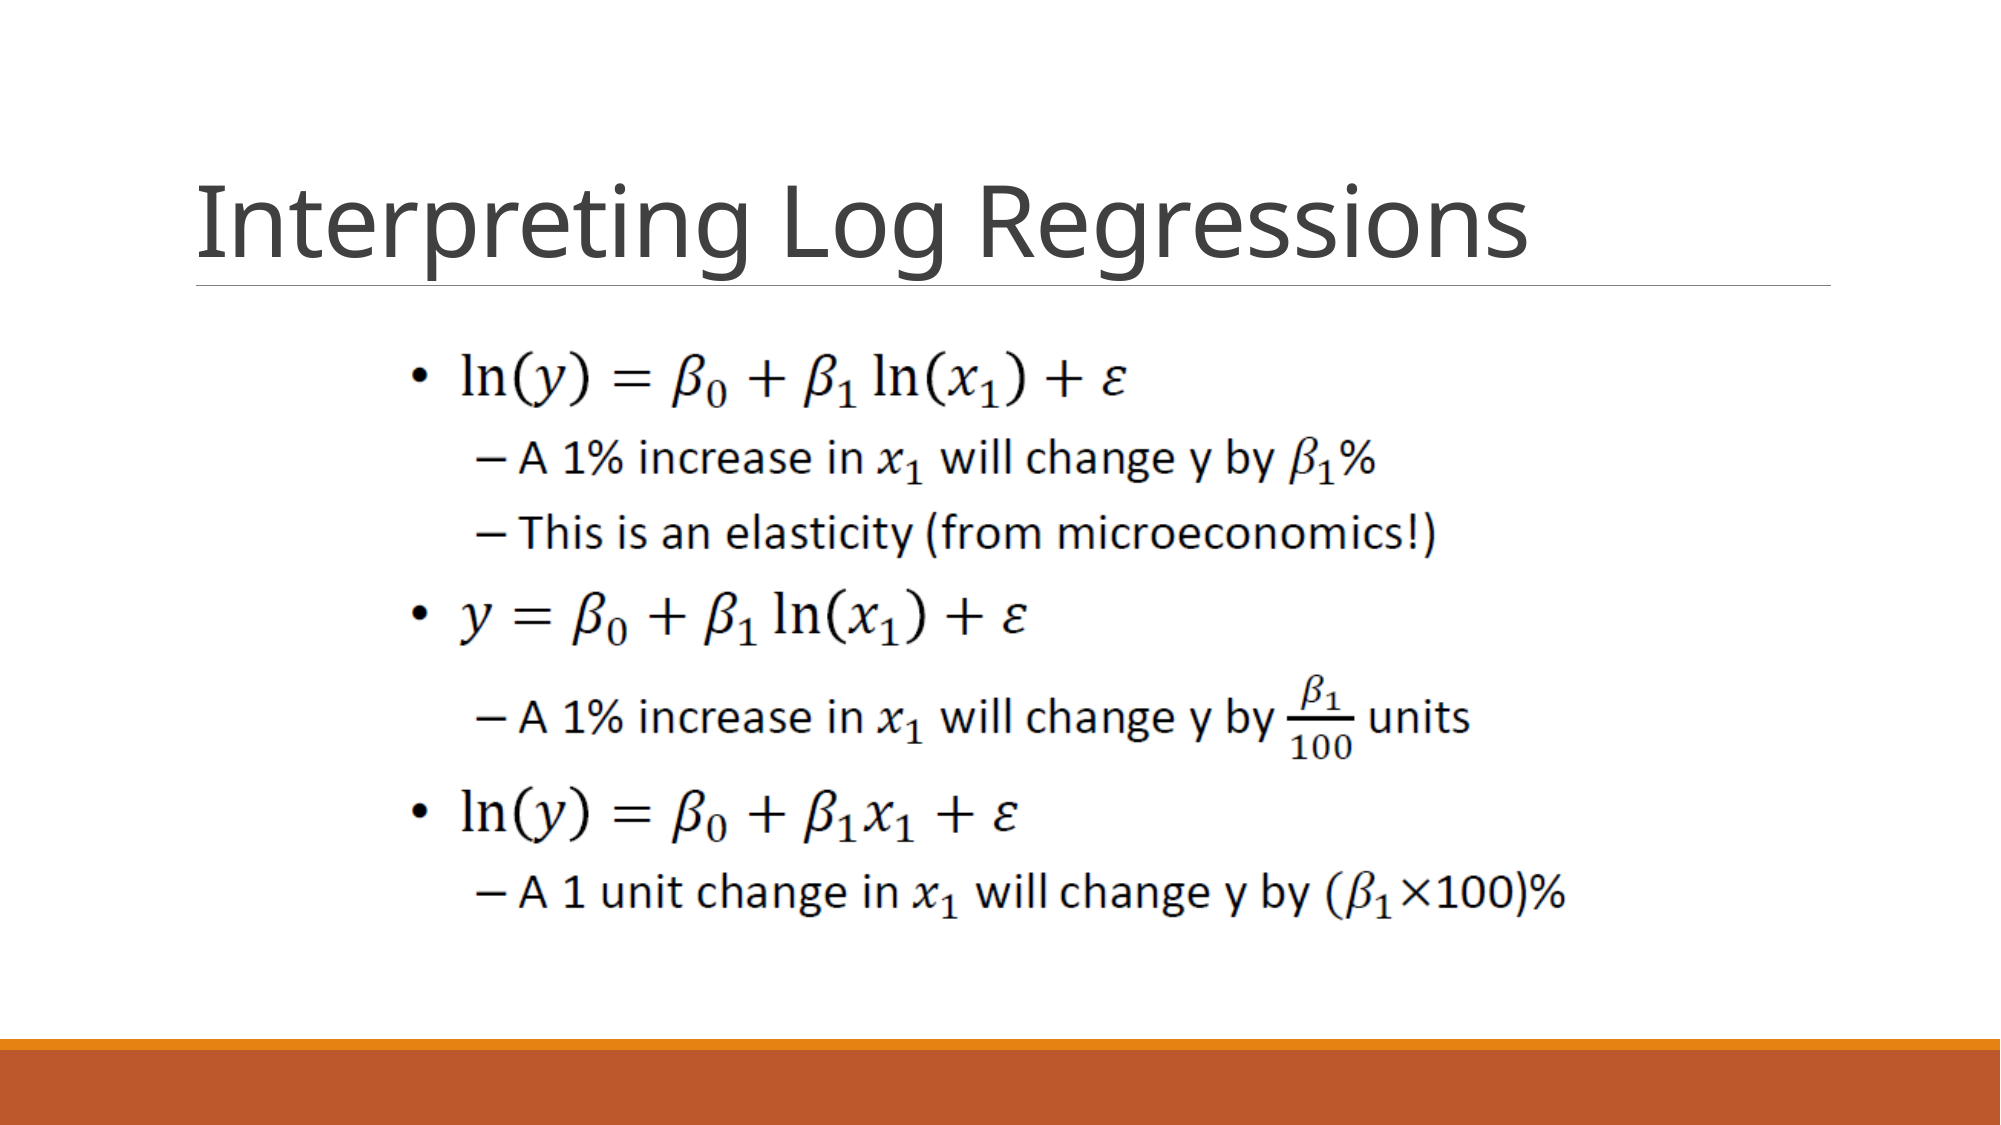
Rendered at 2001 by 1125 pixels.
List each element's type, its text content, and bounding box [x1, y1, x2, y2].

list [387, 298, 1613, 1014]
title Interpreting Log Regressions [180, 47, 1830, 285]
